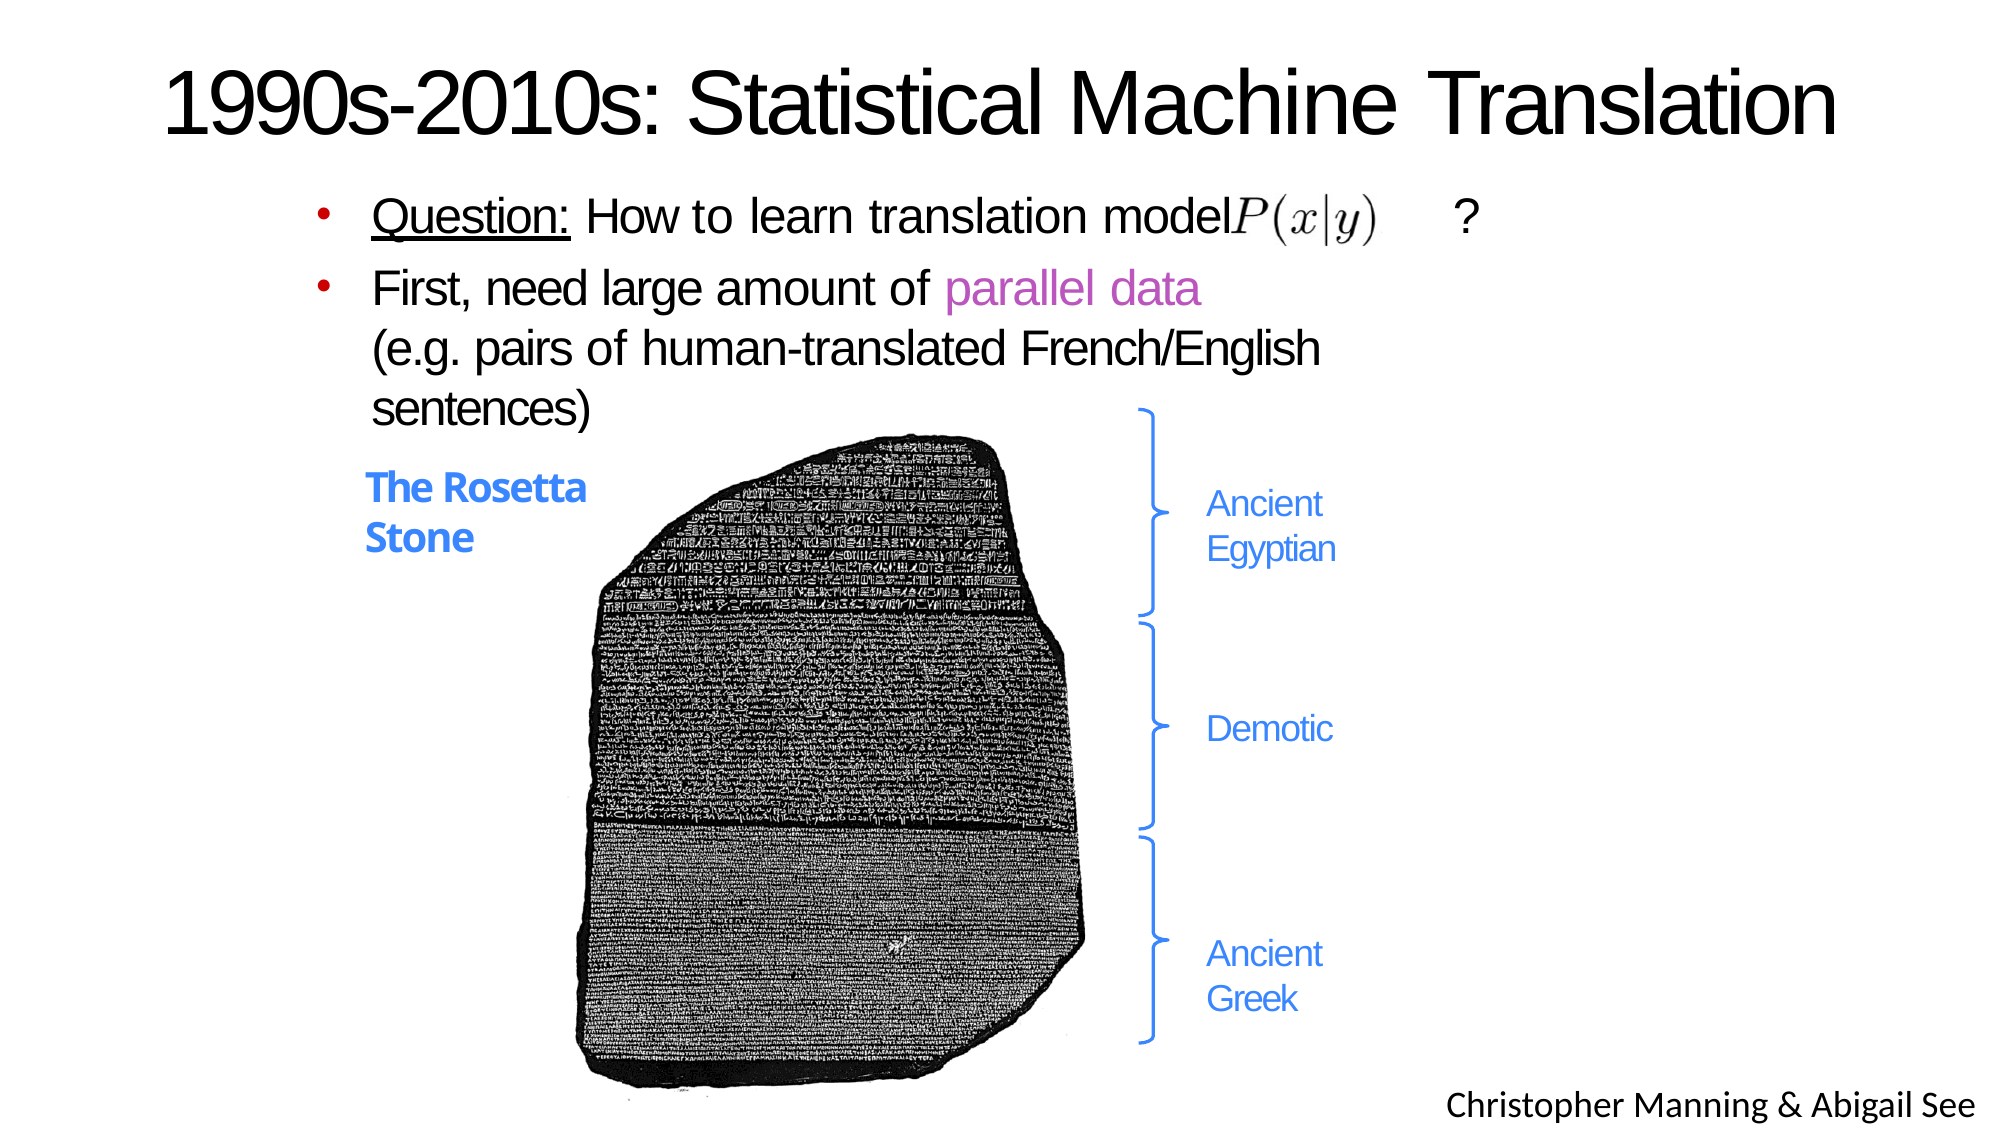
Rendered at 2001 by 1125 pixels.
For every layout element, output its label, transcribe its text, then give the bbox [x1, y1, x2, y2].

text_box [1138, 622, 1169, 830]
text_box [567, 433, 1086, 1101]
footer Christopher Manning & Abigail See [1424, 1095, 2000, 1125]
text_box The Rosetta Stone [362, 458, 681, 561]
text_box Demotic [1203, 702, 1337, 750]
text_box Ancient Egyptian [1203, 477, 1465, 570]
title 1990s-2010s: Statistical Machine Translation [137, 40, 1863, 231]
text_box Ancient Greek [1203, 927, 1425, 1020]
text_box [1138, 836, 1169, 1044]
text_box Question: How to learn translation model ? First, need large amount of parallel data (e.g. pairs of human-translated French/English sentences) [312, 169, 1544, 436]
text_box [1230, 193, 1382, 248]
text_box [1138, 409, 1168, 616]
